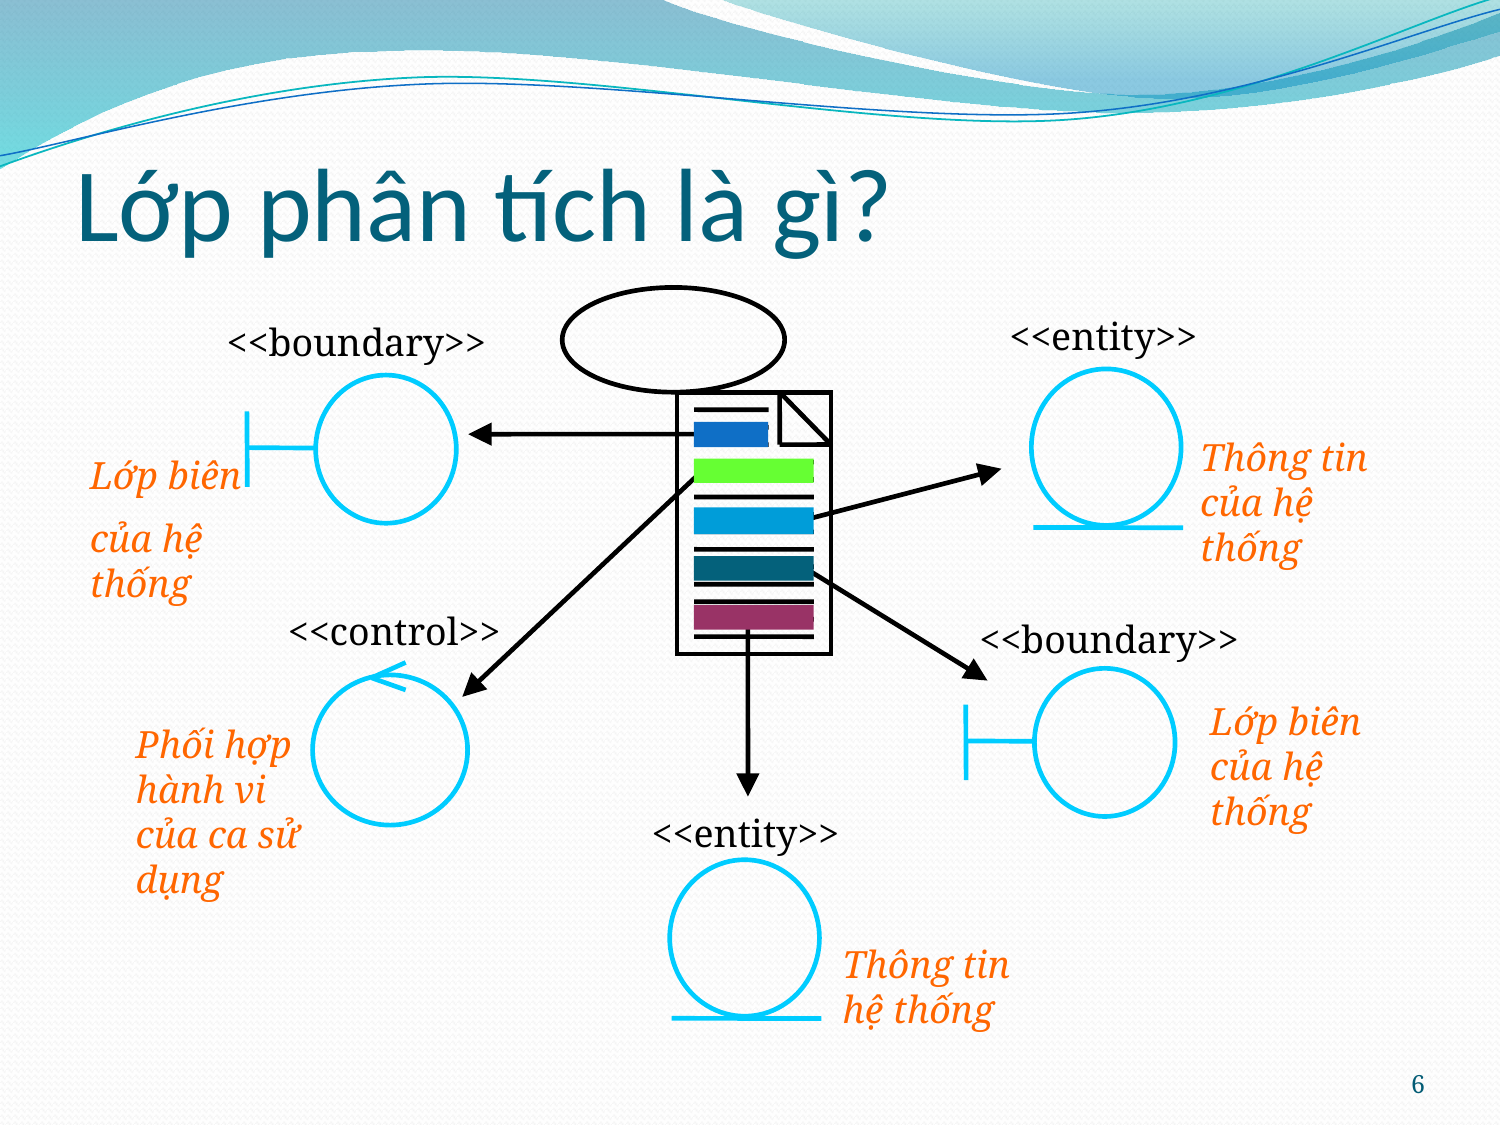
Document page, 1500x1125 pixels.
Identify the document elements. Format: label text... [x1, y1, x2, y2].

slide_number 6 [1299, 1049, 1425, 1103]
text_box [74, 287, 1426, 1038]
text_box CourseOffering [1299, 1045, 1425, 1050]
title Lớp phân tích là gì? [75, 115, 1425, 263]
